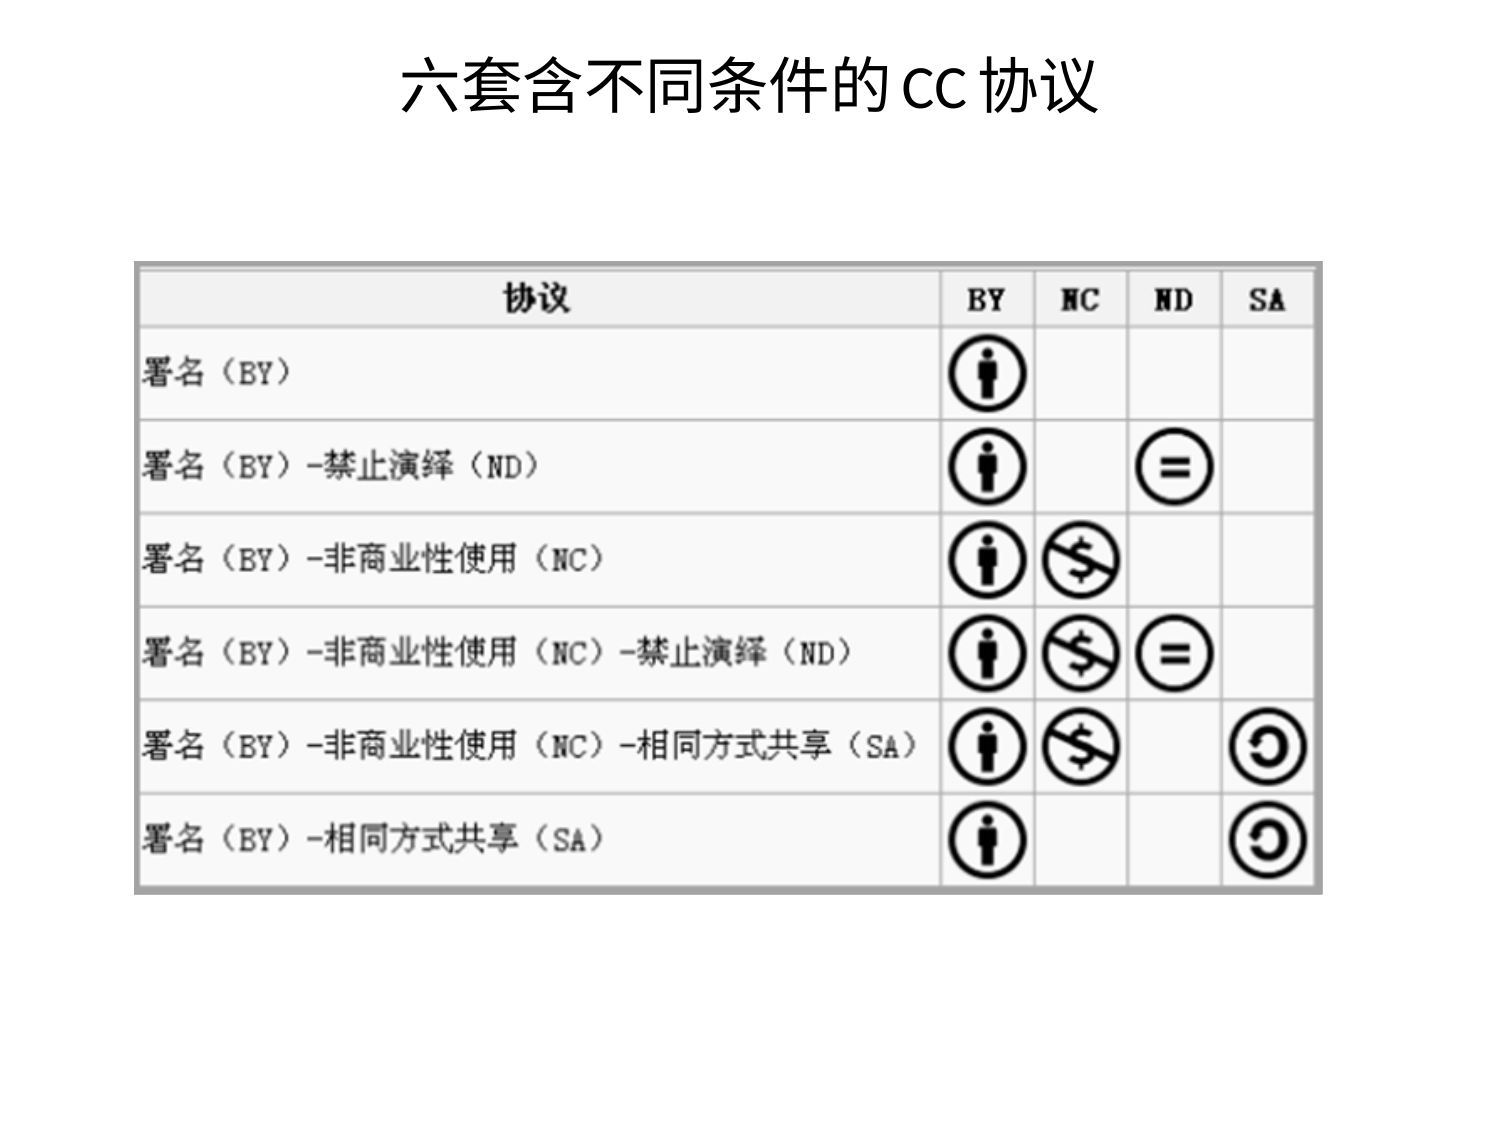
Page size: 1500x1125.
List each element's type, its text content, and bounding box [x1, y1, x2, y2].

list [134, 261, 1327, 898]
title 六套含不同条件的CC协议 [0, 39, 1500, 129]
